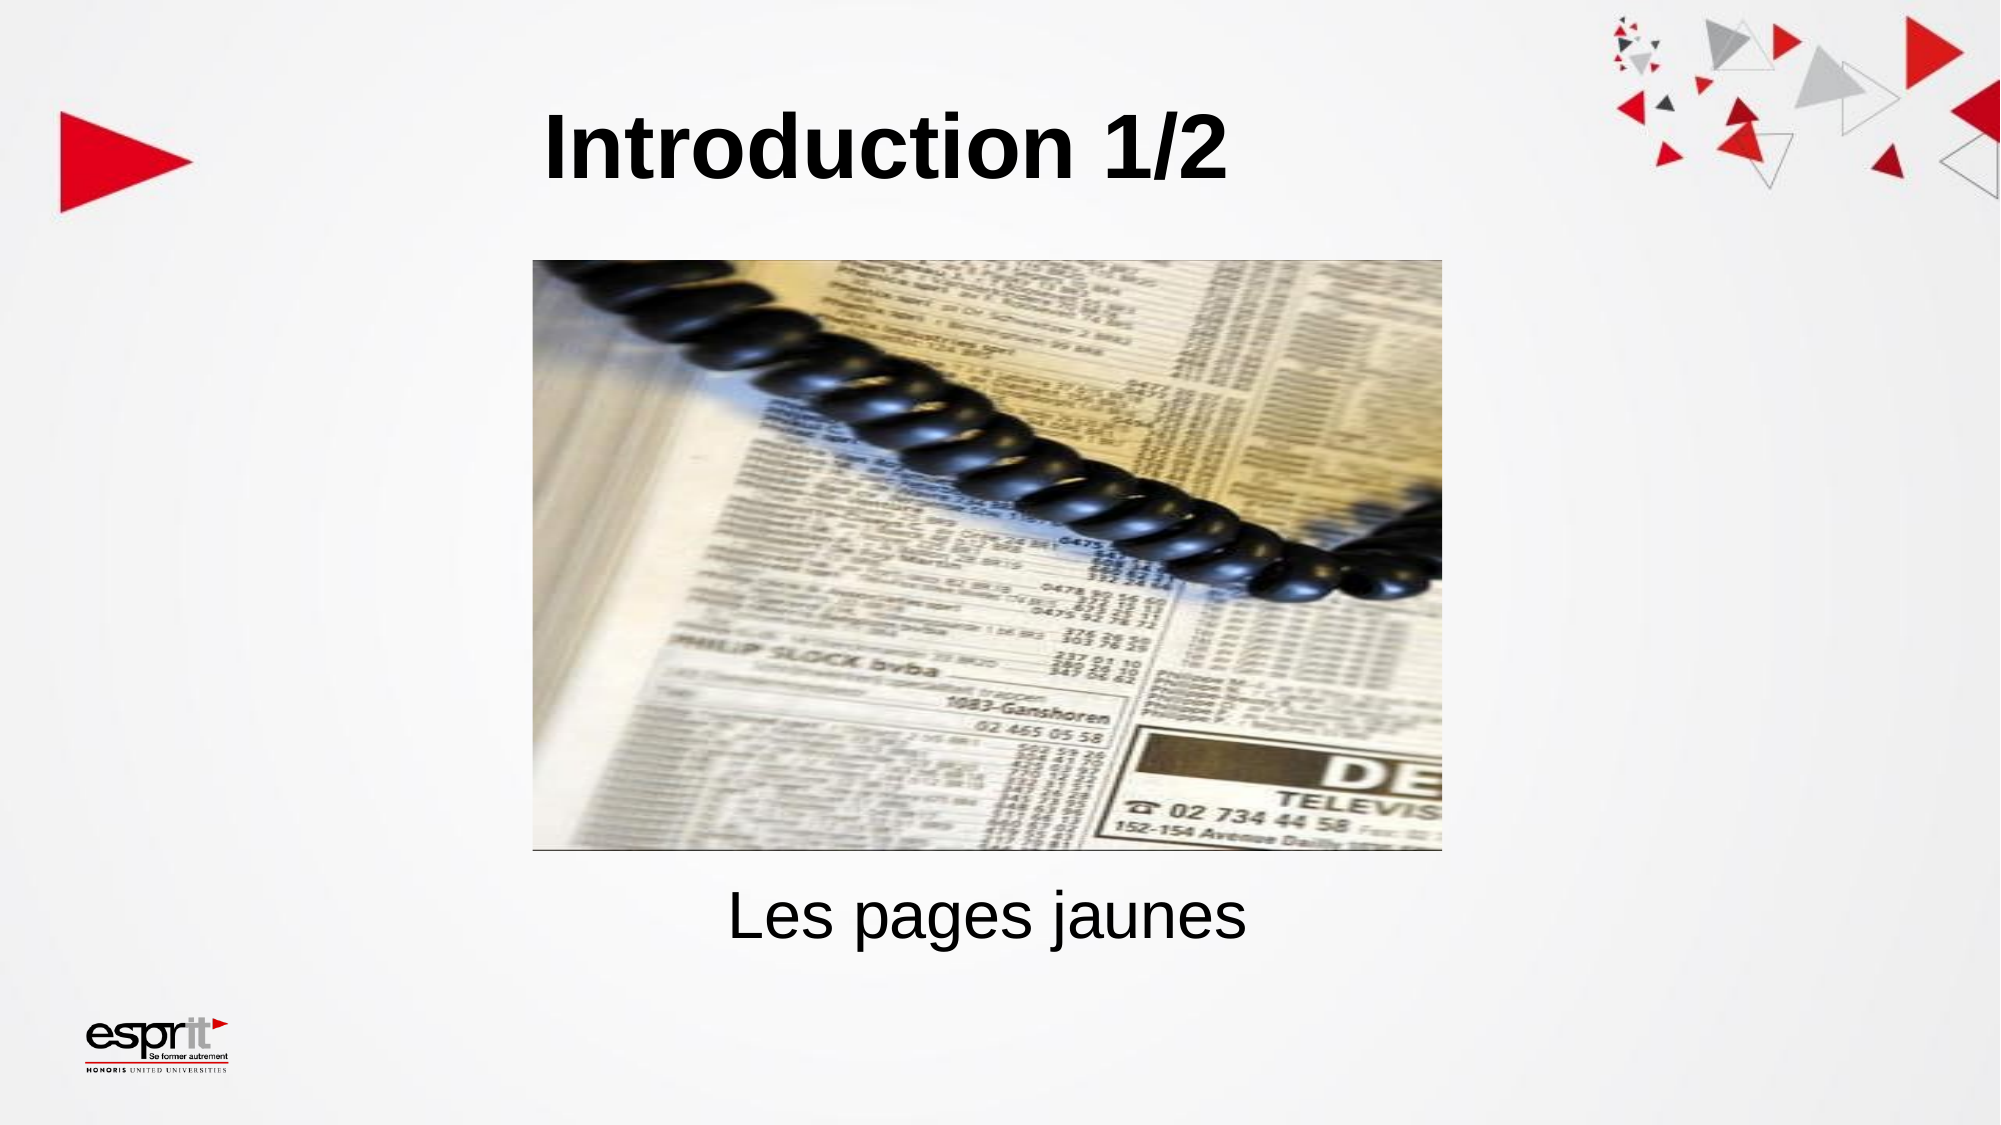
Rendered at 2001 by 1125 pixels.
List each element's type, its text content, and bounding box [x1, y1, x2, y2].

picture [0, 0, 2000, 1125]
text_box Les pages jaunes [725, 869, 1251, 952]
text_box Introduction 1/2 [541, 85, 1233, 198]
text_box [532, 260, 1443, 851]
